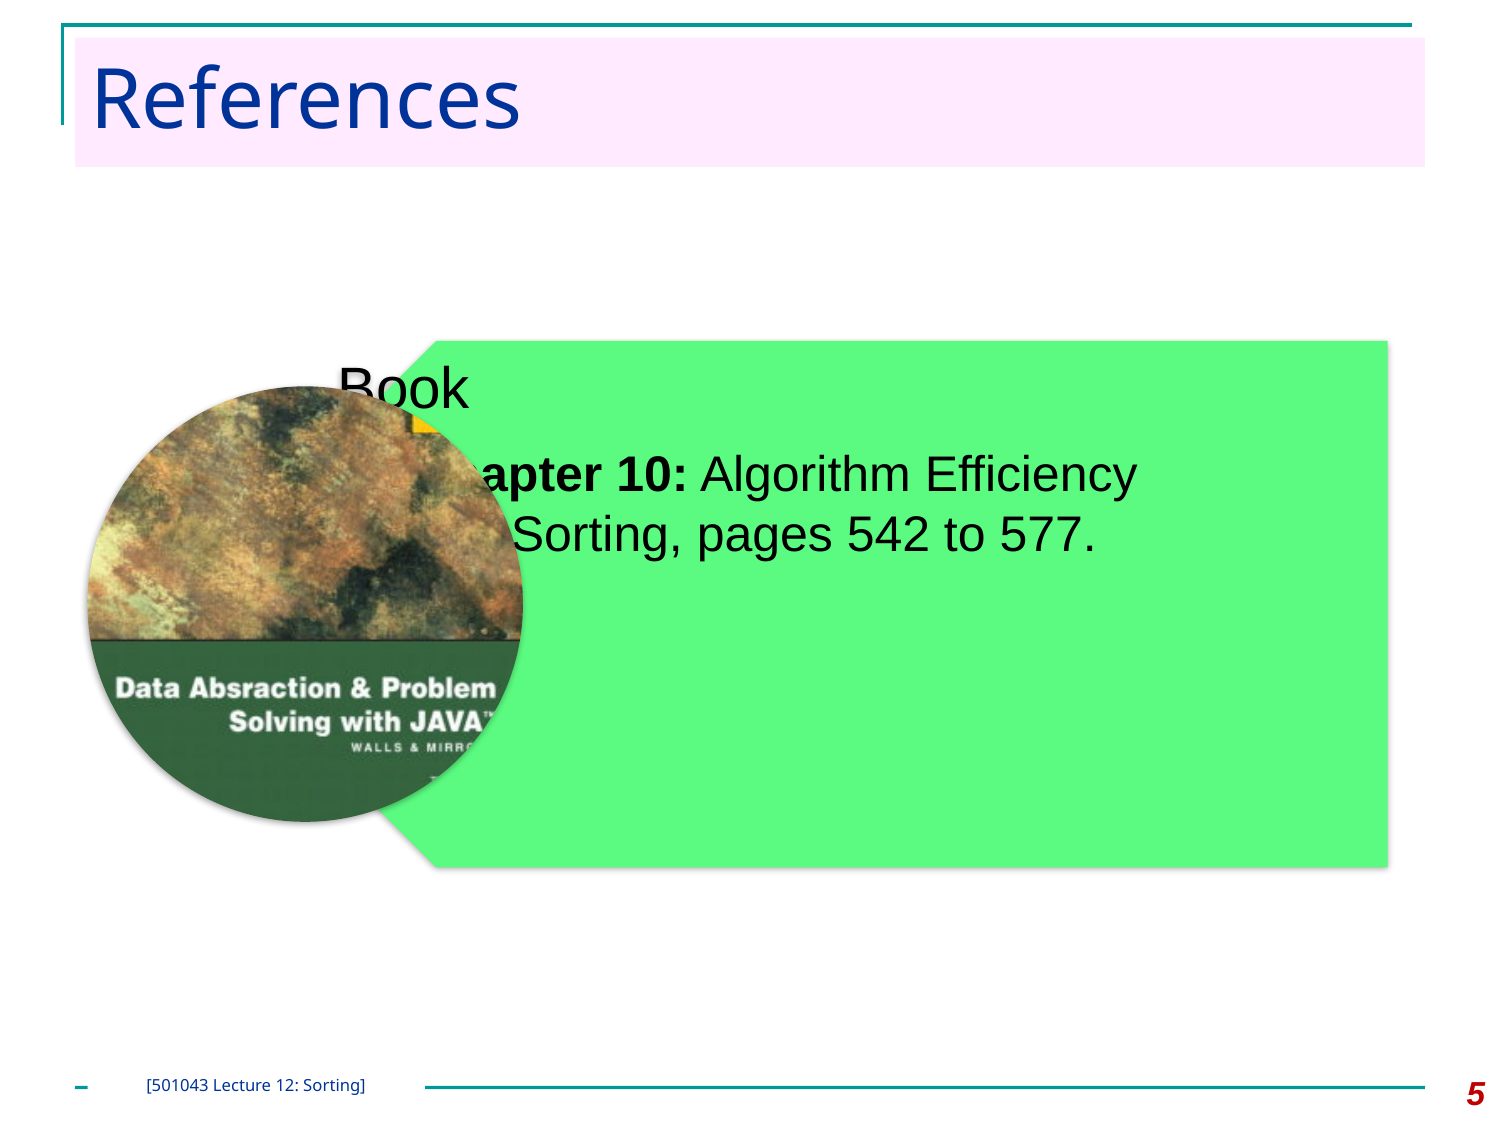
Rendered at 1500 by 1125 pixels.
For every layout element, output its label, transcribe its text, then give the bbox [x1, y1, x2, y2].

text_box [501043 Lecture 12: Sorting] [87, 1074, 425, 1100]
slide_number 5 [1400, 1065, 1500, 1125]
title References [74, 37, 1426, 168]
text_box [87, 224, 1388, 984]
